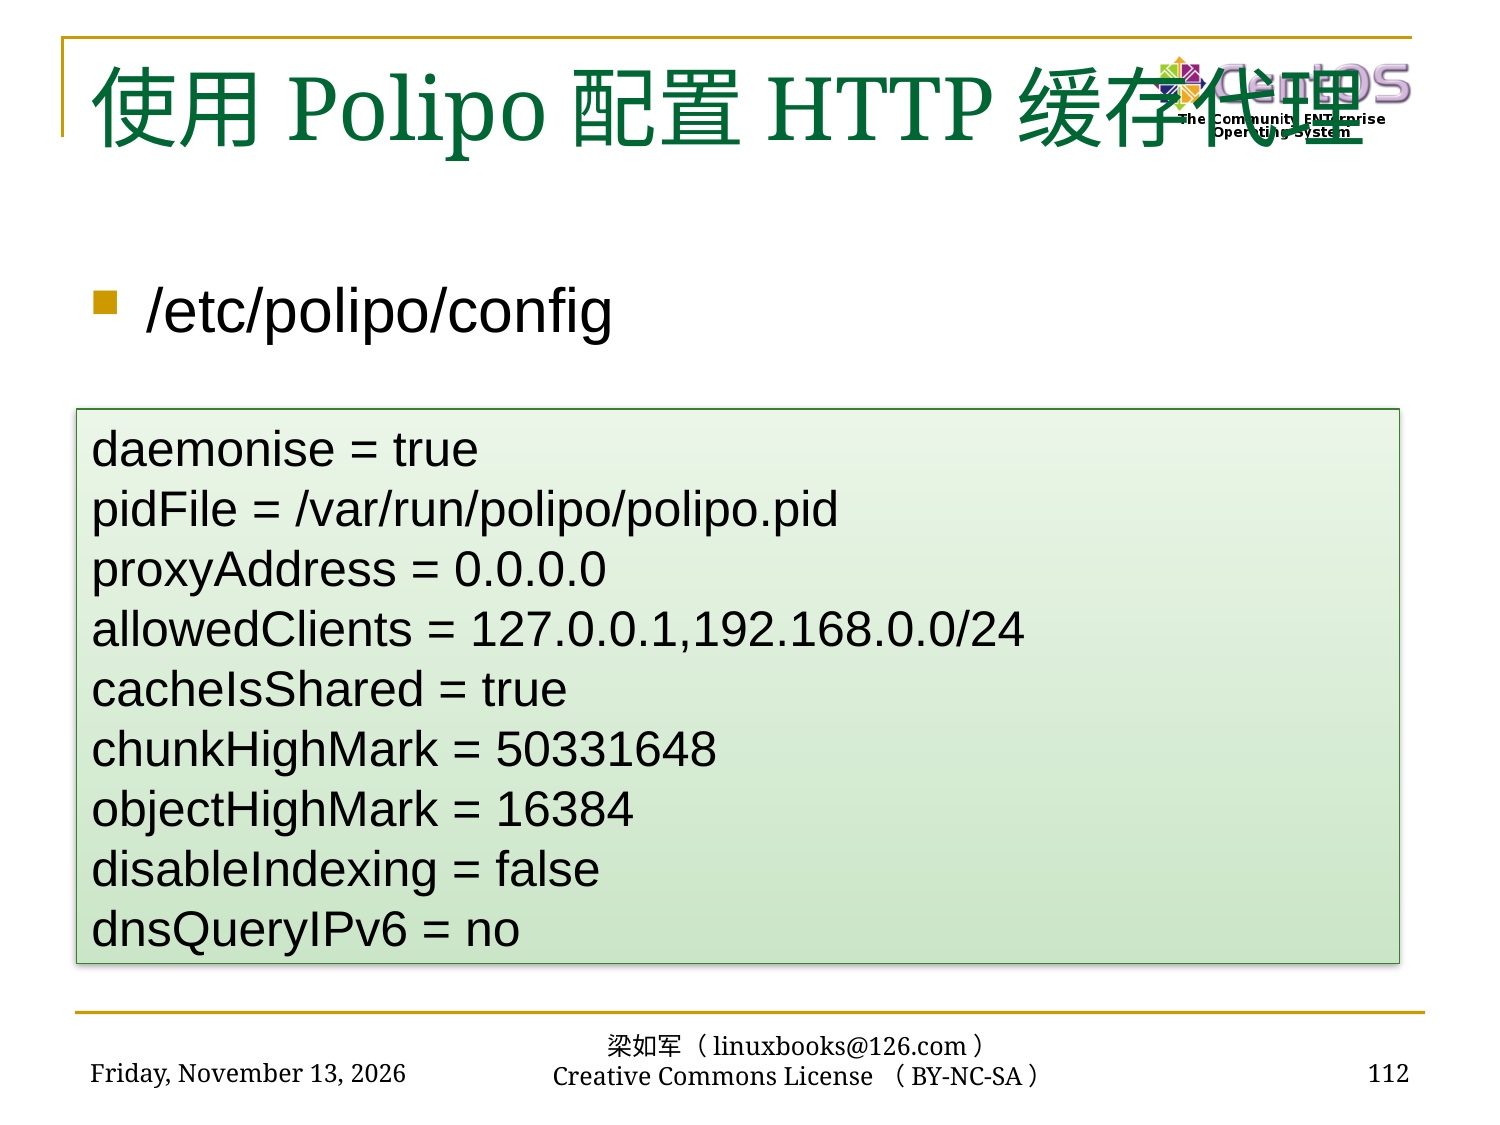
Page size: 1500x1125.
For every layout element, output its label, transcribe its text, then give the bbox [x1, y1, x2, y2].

title 使用Polipo配置HTTP缓存代理 [74, 45, 1426, 233]
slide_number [74, 1023, 426, 1100]
footer 梁如军（linuxbooks@126.com） Creative Commons License（BY-NC-SA） [359, 1022, 1247, 1099]
slide_number 112 [1074, 1023, 1426, 1100]
text_box daemonise = true pidFile = /var/run/polipo/polipo.pid proxyAddress = 0.0.0.0 allowedClients = 127.0.0.1,192.168.0.0/24 cacheIsShared = true chunkHighMark = 50331648 objectHighMark = 16384 disableIndexing = false dnsQueryIPv6 = no [76, 408, 1400, 964]
list /etc/polipo/config [74, 262, 1426, 1006]
